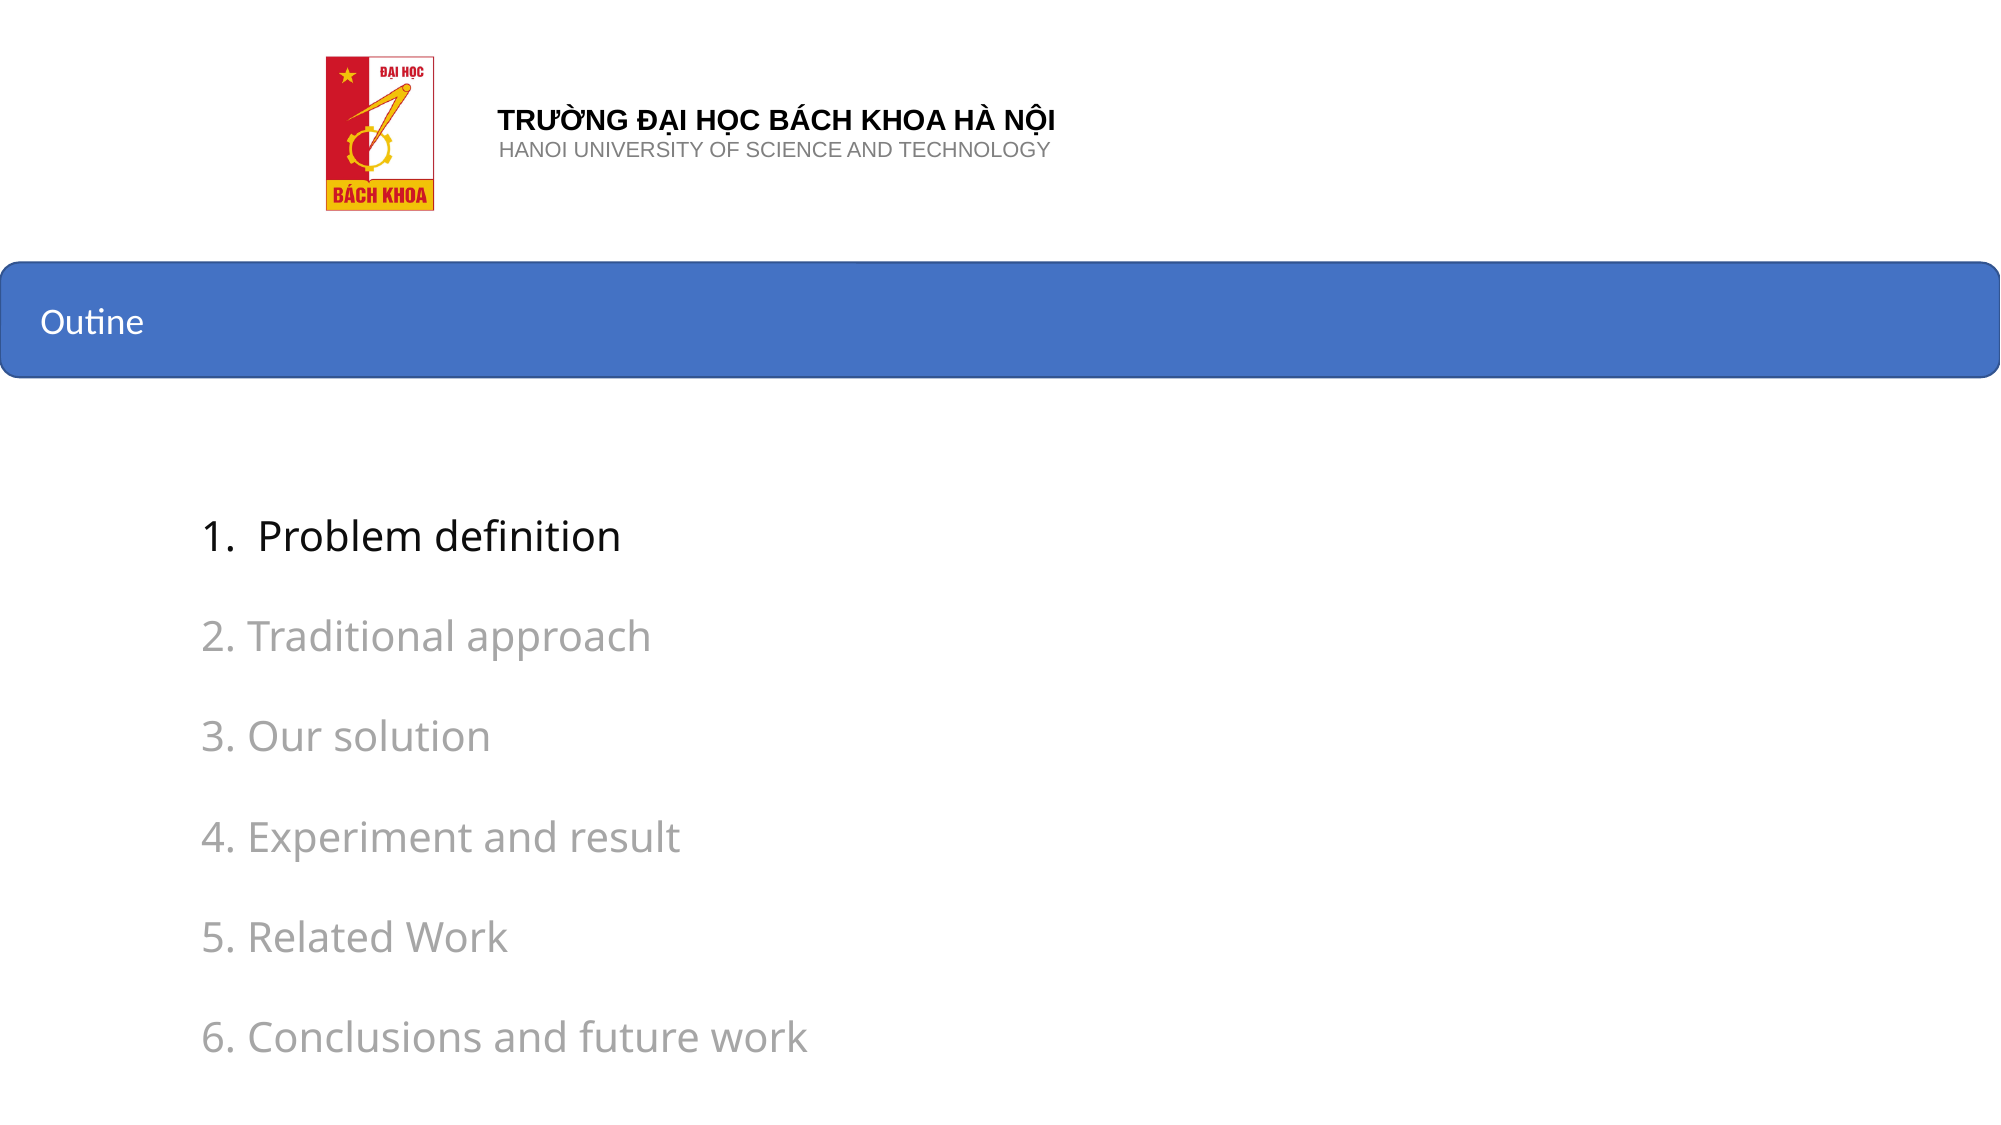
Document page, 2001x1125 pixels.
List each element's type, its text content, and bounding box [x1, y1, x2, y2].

text_box [0, 261, 2000, 379]
text_box TRƯỜNG ĐẠI HỌC BÁCH KHOA HÀ NỘI HANOI UNIVERSITY OF SCIENCE AND TECHNOLOGY [249, 0, 1750, 261]
text_box Outine [25, 289, 1070, 350]
picture [299, 53, 463, 214]
text_box Problem definition 2. Traditional approach 3. Our solution 4. Experiment and result 5. Related Work 6. Conclusions and future work [186, 502, 1996, 1068]
